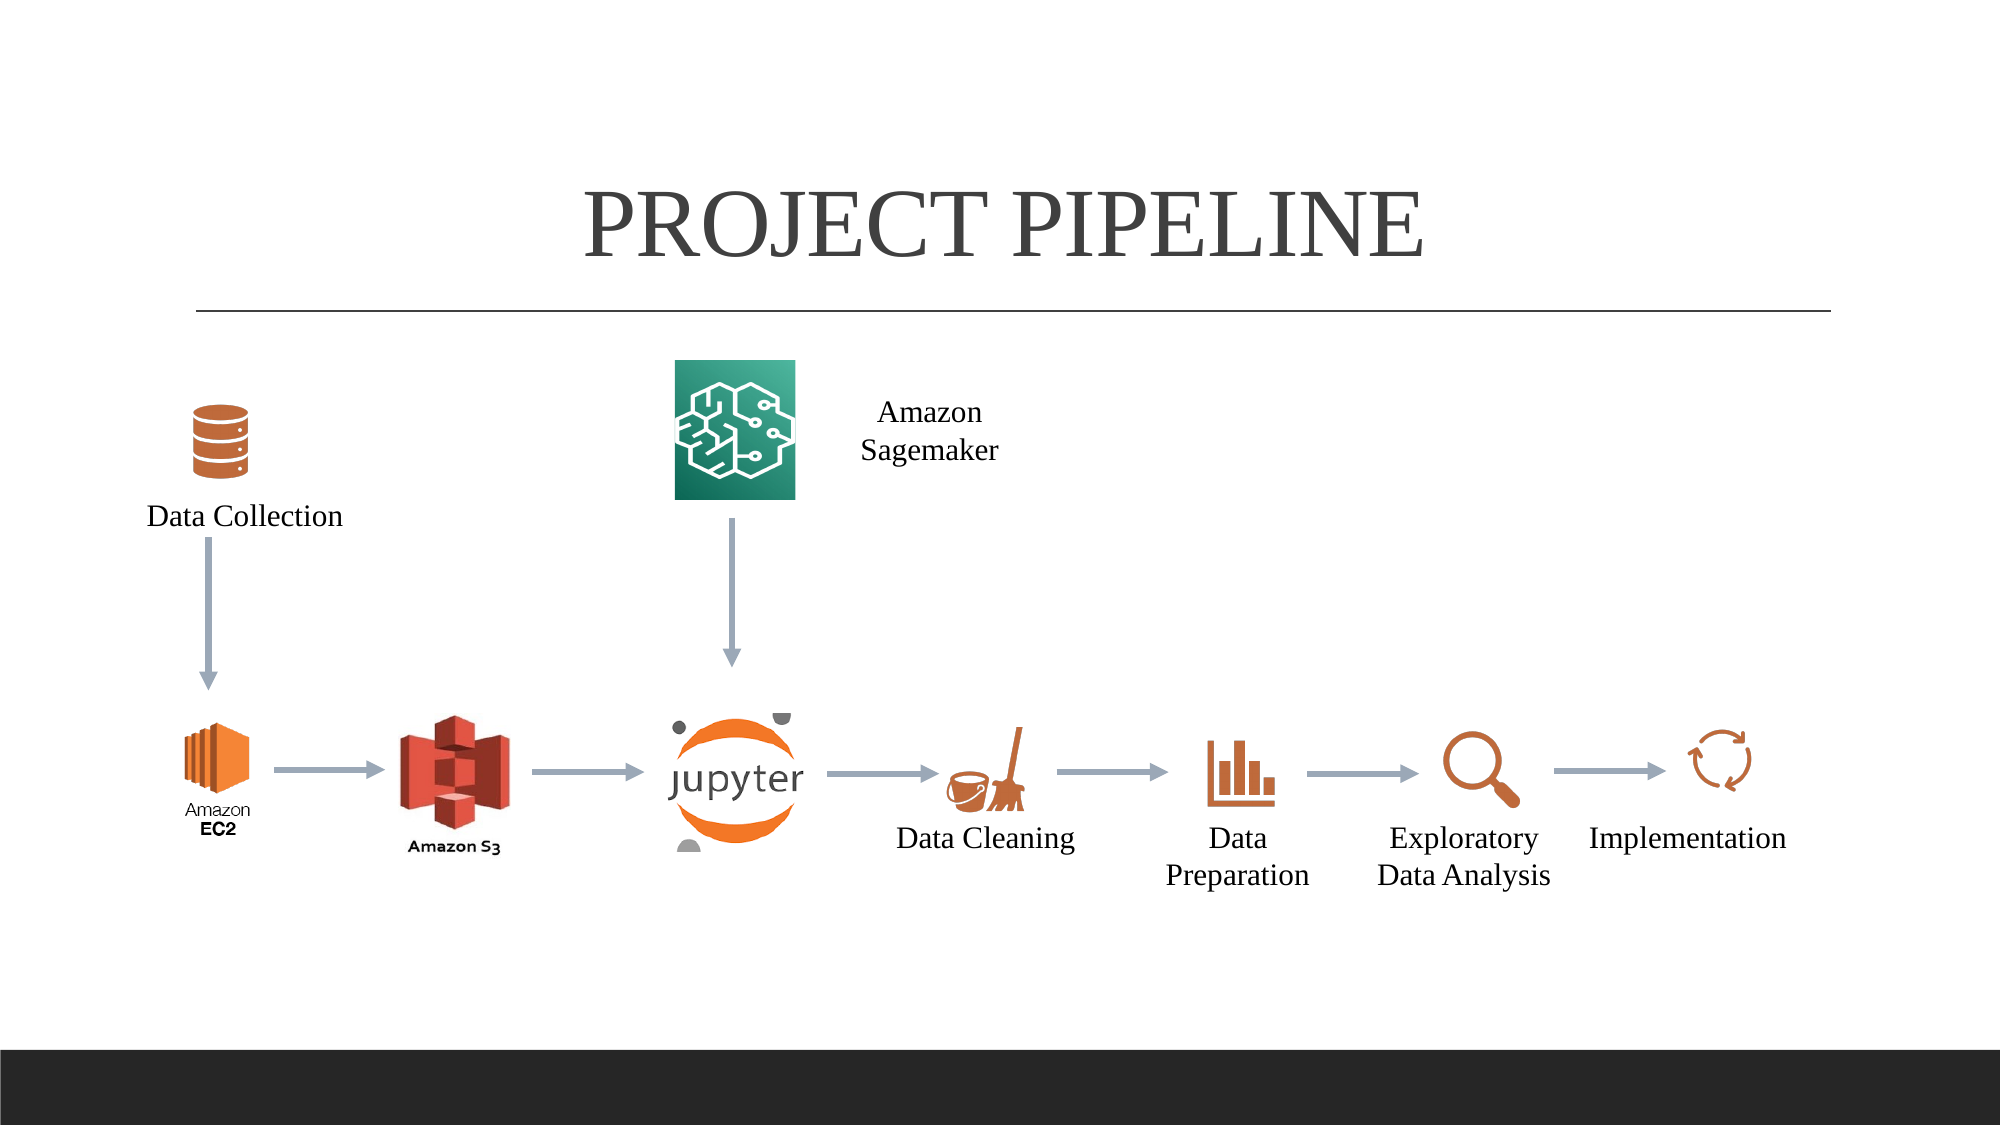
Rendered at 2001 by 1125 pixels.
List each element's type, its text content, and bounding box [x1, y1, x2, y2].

picture [397, 713, 511, 859]
title PROJECT PIPELINE [180, 47, 1830, 285]
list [139, 331, 1791, 950]
picture [665, 713, 805, 853]
